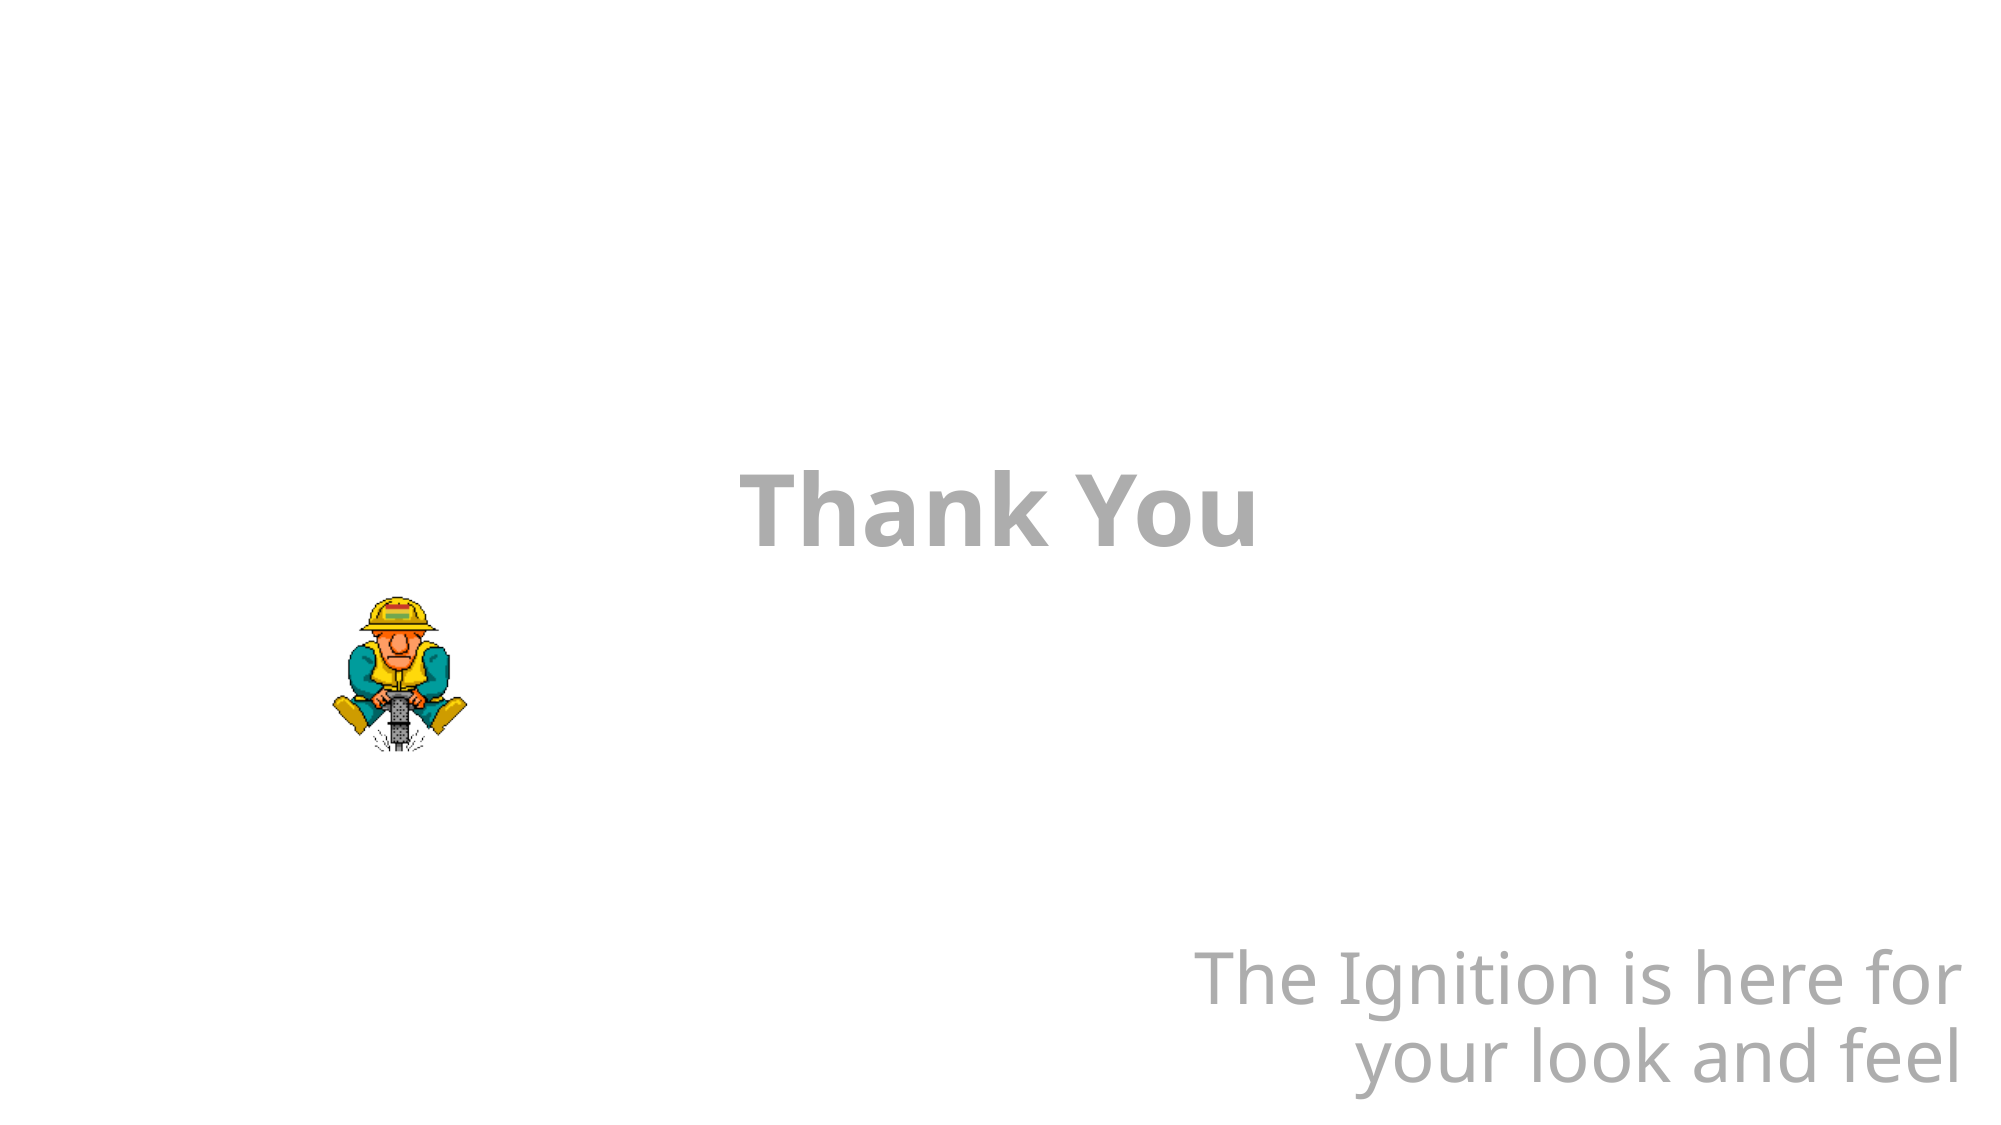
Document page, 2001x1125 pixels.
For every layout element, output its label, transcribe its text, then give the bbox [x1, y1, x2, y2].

picture [320, 577, 477, 755]
text_box The Ignition is here for your look and feel [1091, 933, 1999, 1125]
title Thank You [249, 184, 1750, 576]
